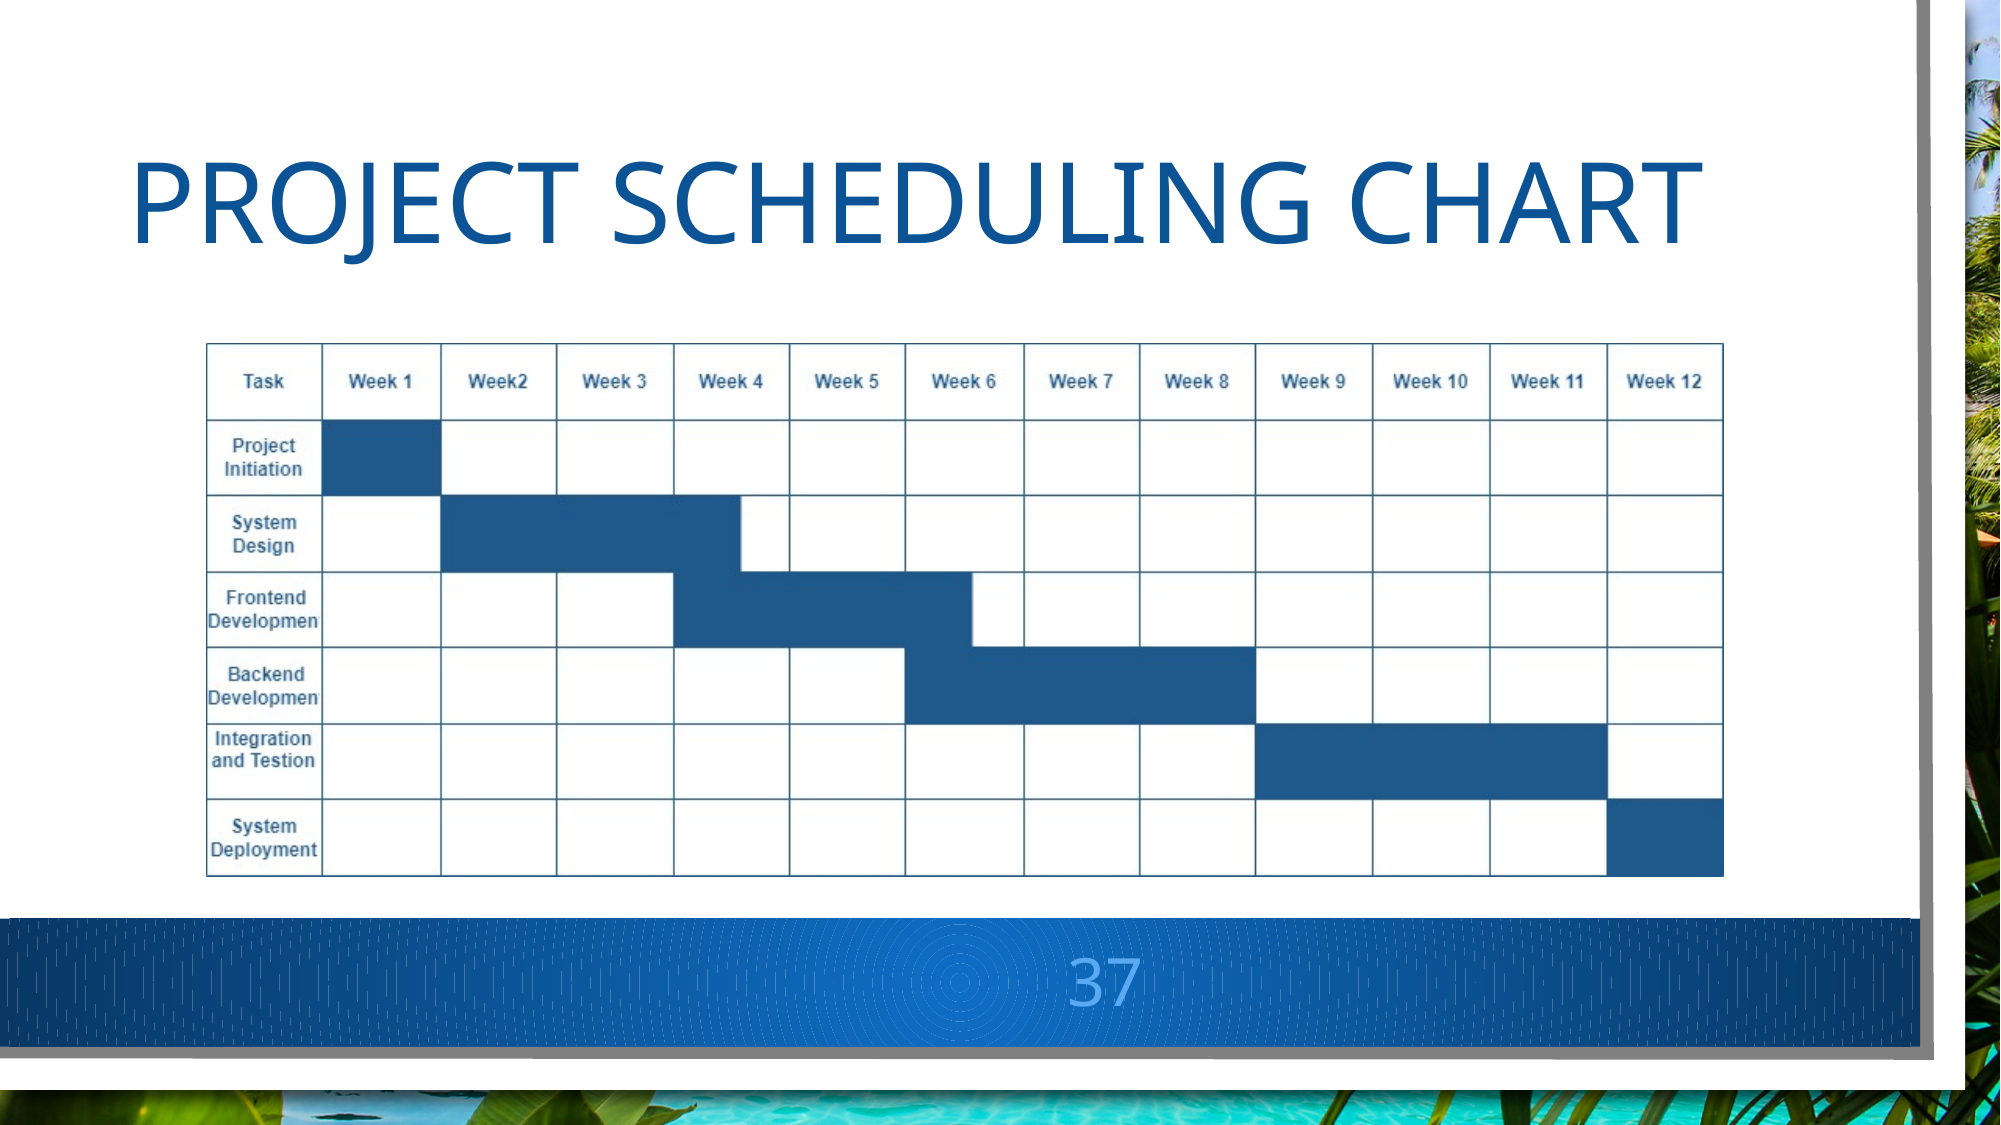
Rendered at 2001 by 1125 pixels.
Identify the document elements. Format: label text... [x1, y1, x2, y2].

title Project scheduling chart [112, 112, 1818, 302]
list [206, 343, 1725, 877]
slide_number 37 [1031, 944, 1181, 1027]
picture [0, 0, 2000, 1125]
